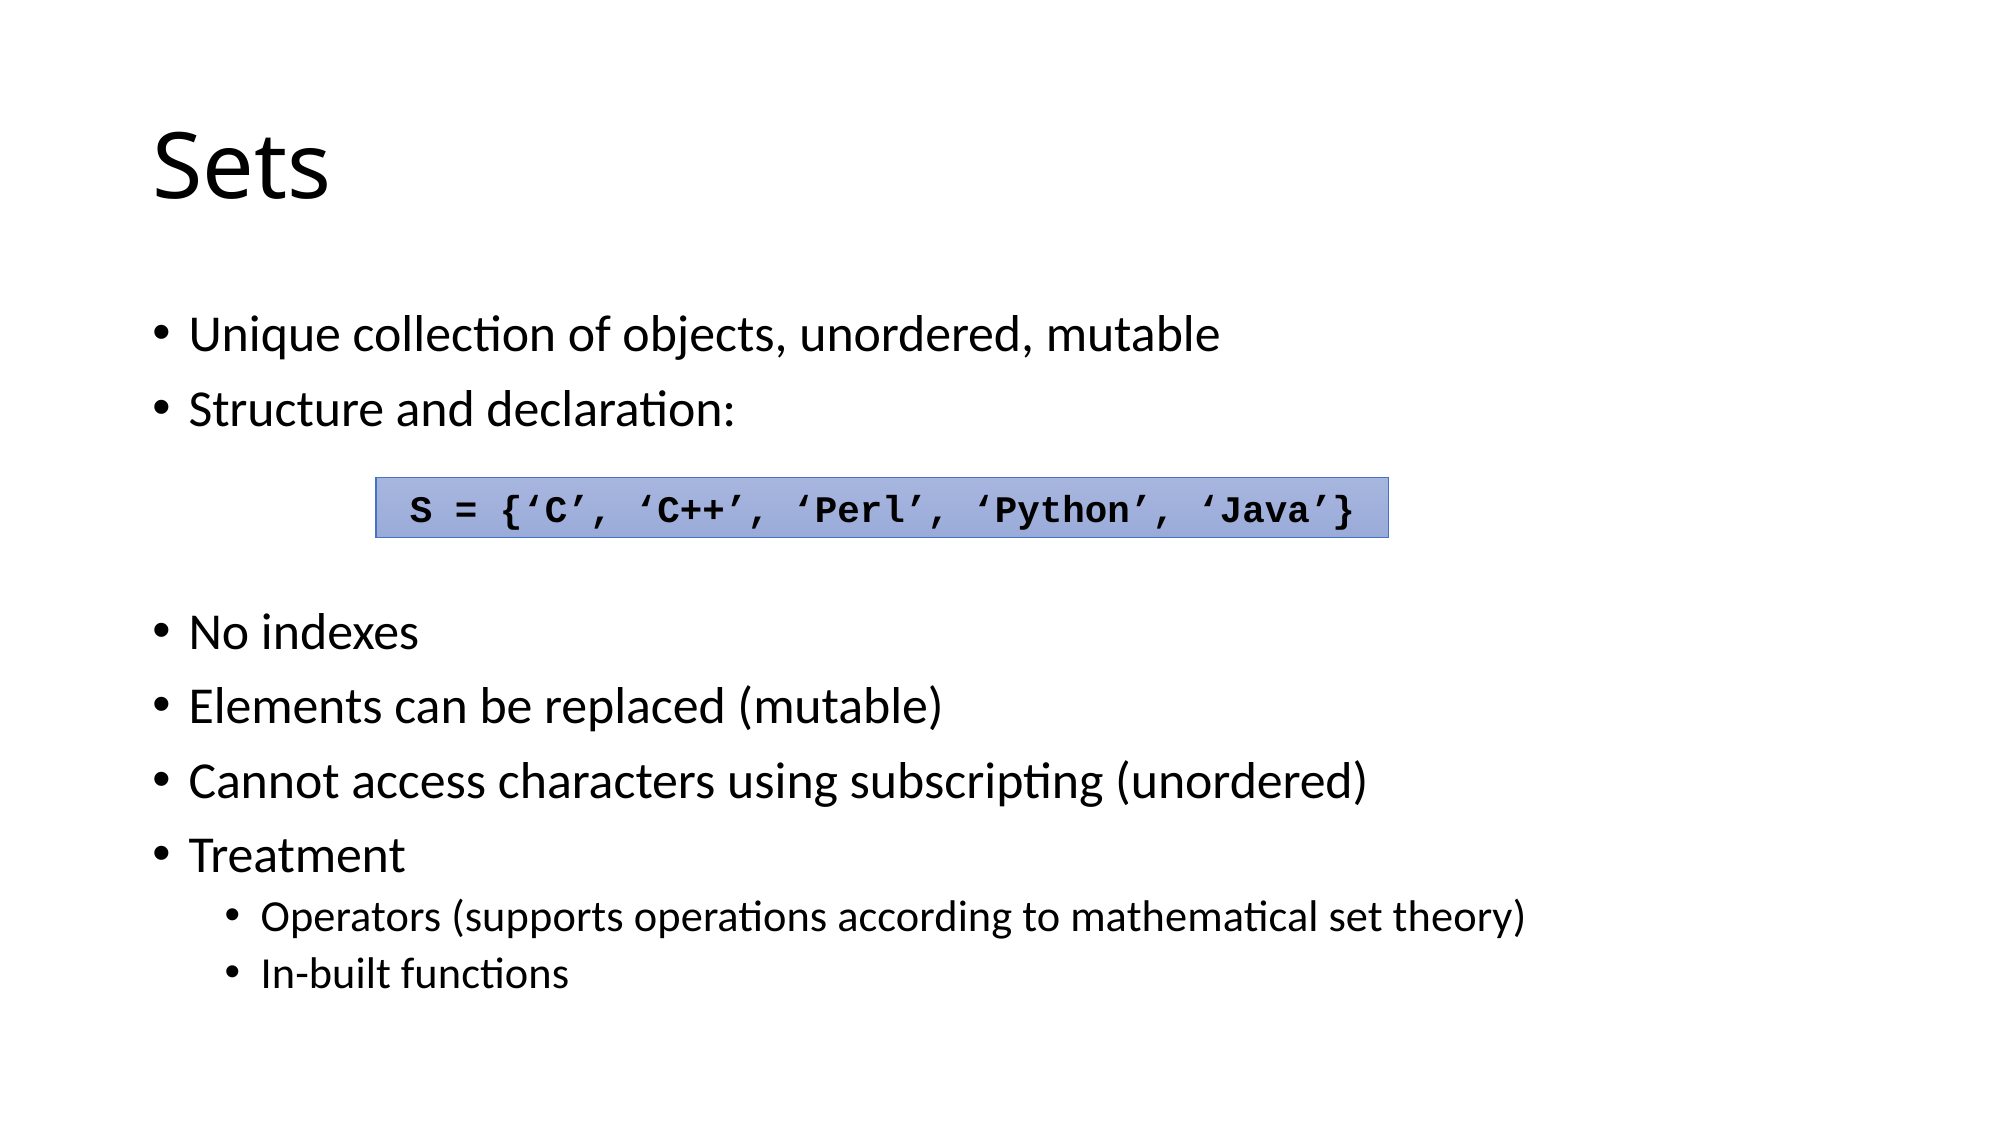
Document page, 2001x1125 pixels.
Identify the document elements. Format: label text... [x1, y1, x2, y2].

text_box S = {‘C’, ‘C++’, ‘Perl’, ‘Python’, ‘Java’} [375, 477, 1389, 538]
title Sets [137, 59, 1863, 278]
list Unique collection of objects, unordered, mutable Structure and declaration: No indexes Elements can be replaced (mutable) Cannot access characters using subscripting (unordered) Treatment Operators (supports operations according to mathematical set theory) In-built functions [137, 299, 1863, 1014]
